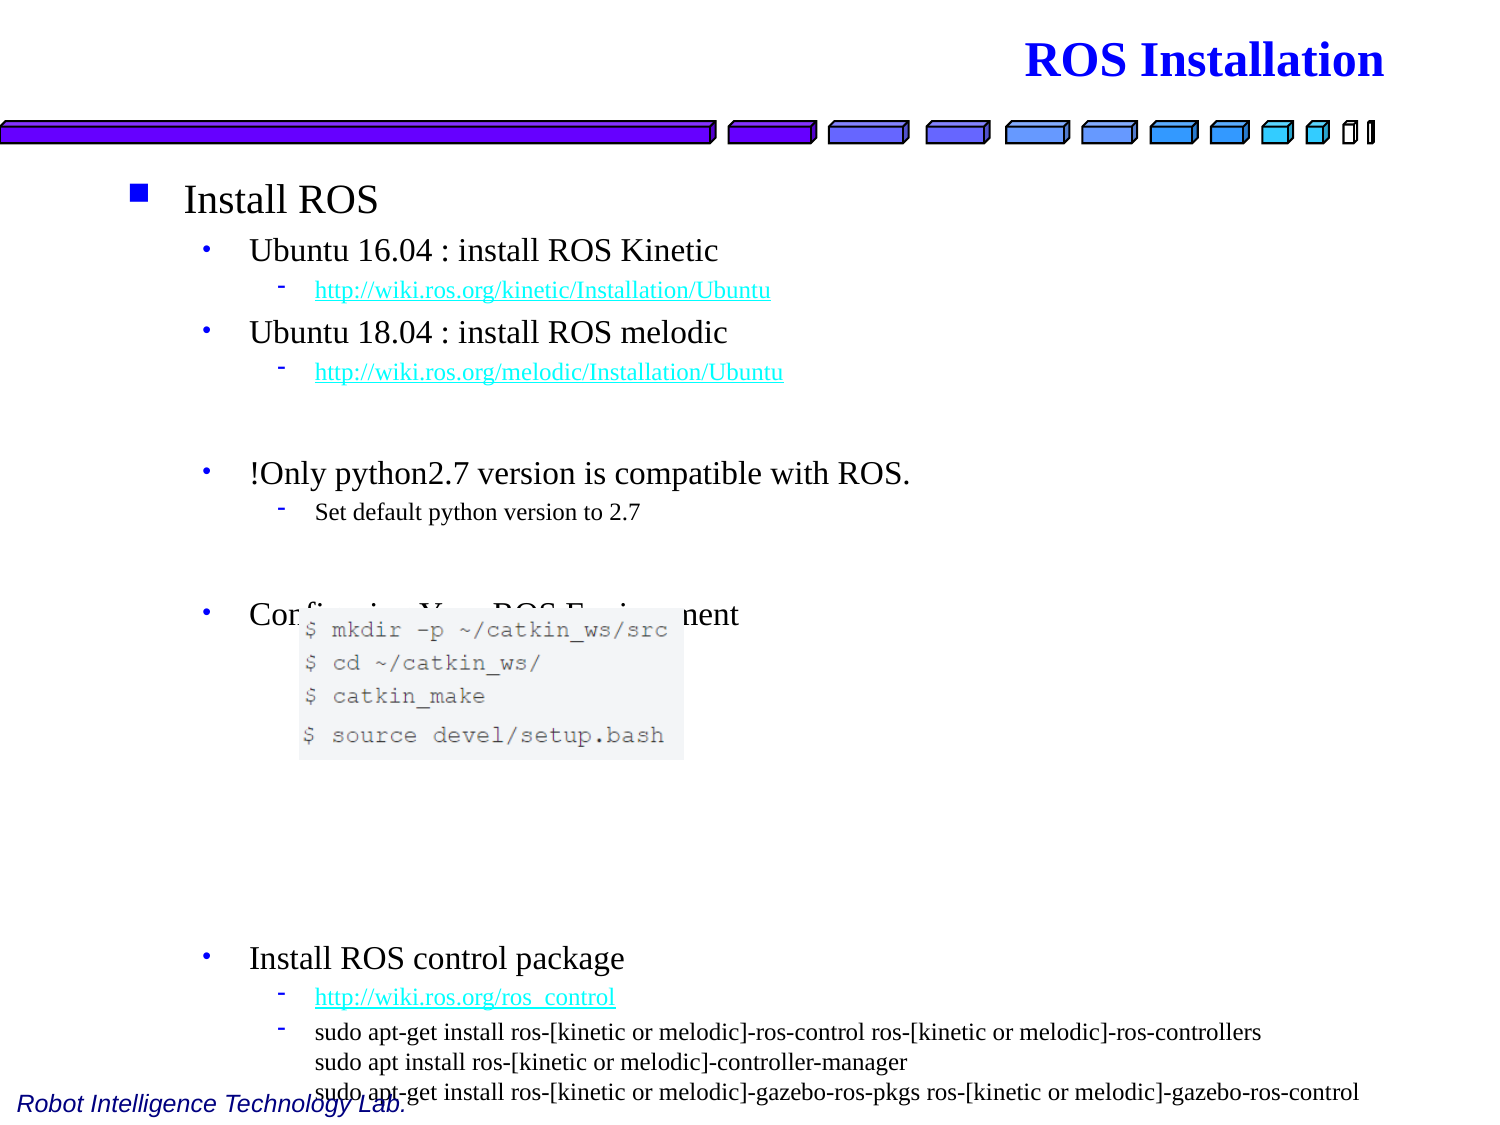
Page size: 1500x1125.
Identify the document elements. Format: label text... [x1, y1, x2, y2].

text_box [299, 608, 684, 761]
slide_number Robot Intelligence Technology Lab. [1, 1064, 1312, 1125]
title ROS Installation [100, 0, 1400, 113]
list Install ROS Ubuntu 16.04 : install ROS Kinetic http://wiki.ros.org/kinetic/Installation/Ubuntu Ubuntu 18.04 : install ROS melodic http://wiki.ros.org/melodic/Installation/Ubuntu !Only python2.7 version is compatible with ROS. Set default python version to 2.7 Configuring Your ROS Environment Install ROS control package http://wiki.ros.org/ros_control sudo apt-get install ros-[kinetic or melodic]-ros-control ros-[kinetic or melodic]-ros-controllers sudo apt install ros-[kinetic or melodic]-controller-manager sudo apt-get install ros-[kinetic or melodic]-gazebo-ros-pkgs ros-[kinetic or melodic]-gazebo-ros-control [112, 164, 1388, 1000]
